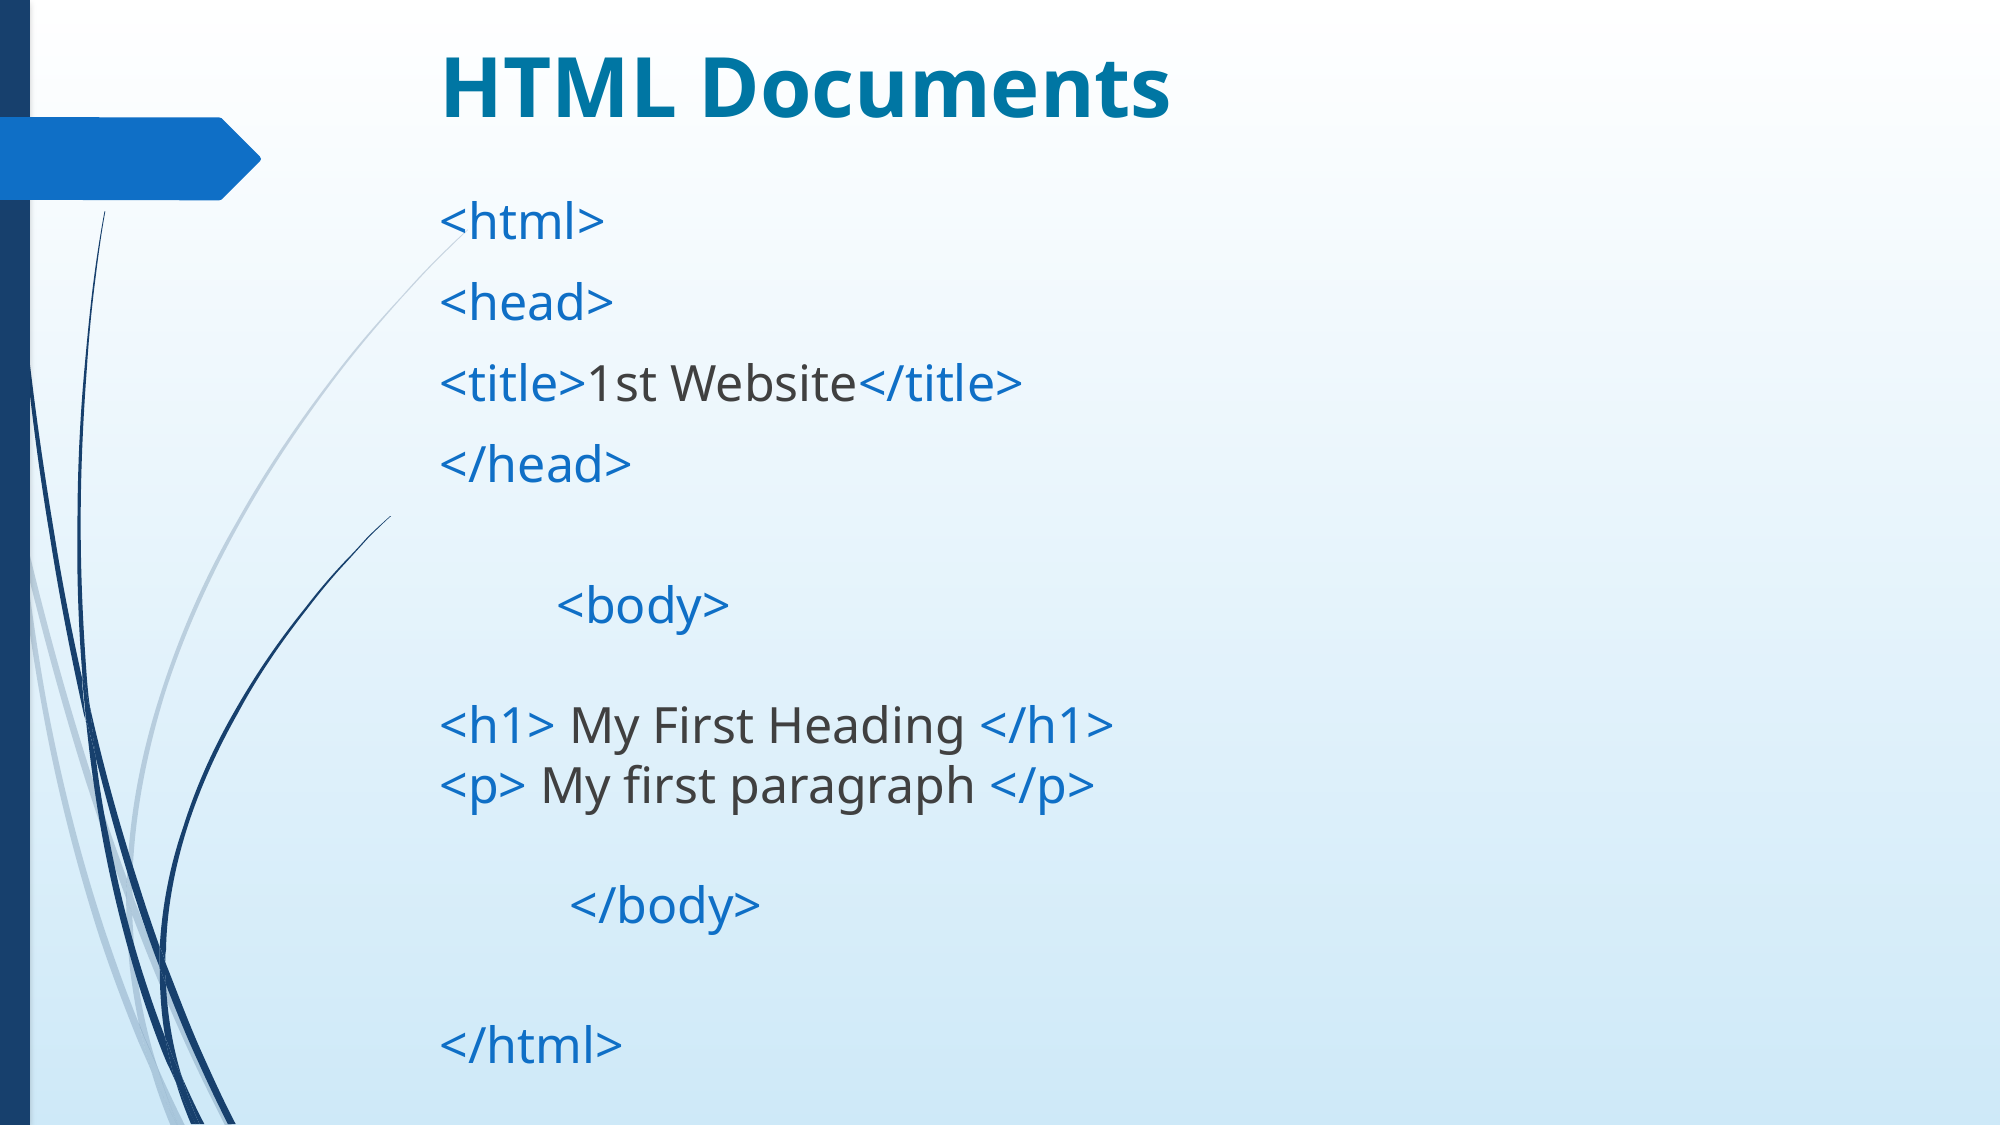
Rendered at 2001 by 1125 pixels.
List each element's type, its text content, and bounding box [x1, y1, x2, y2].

title HTML Documents [424, 26, 1887, 182]
list <html> <head> <title>1st Website</title> </head> <body> <h1> My First Heading </h1> <p> My first paragraph </p> </body> </html> [424, 182, 1888, 1007]
